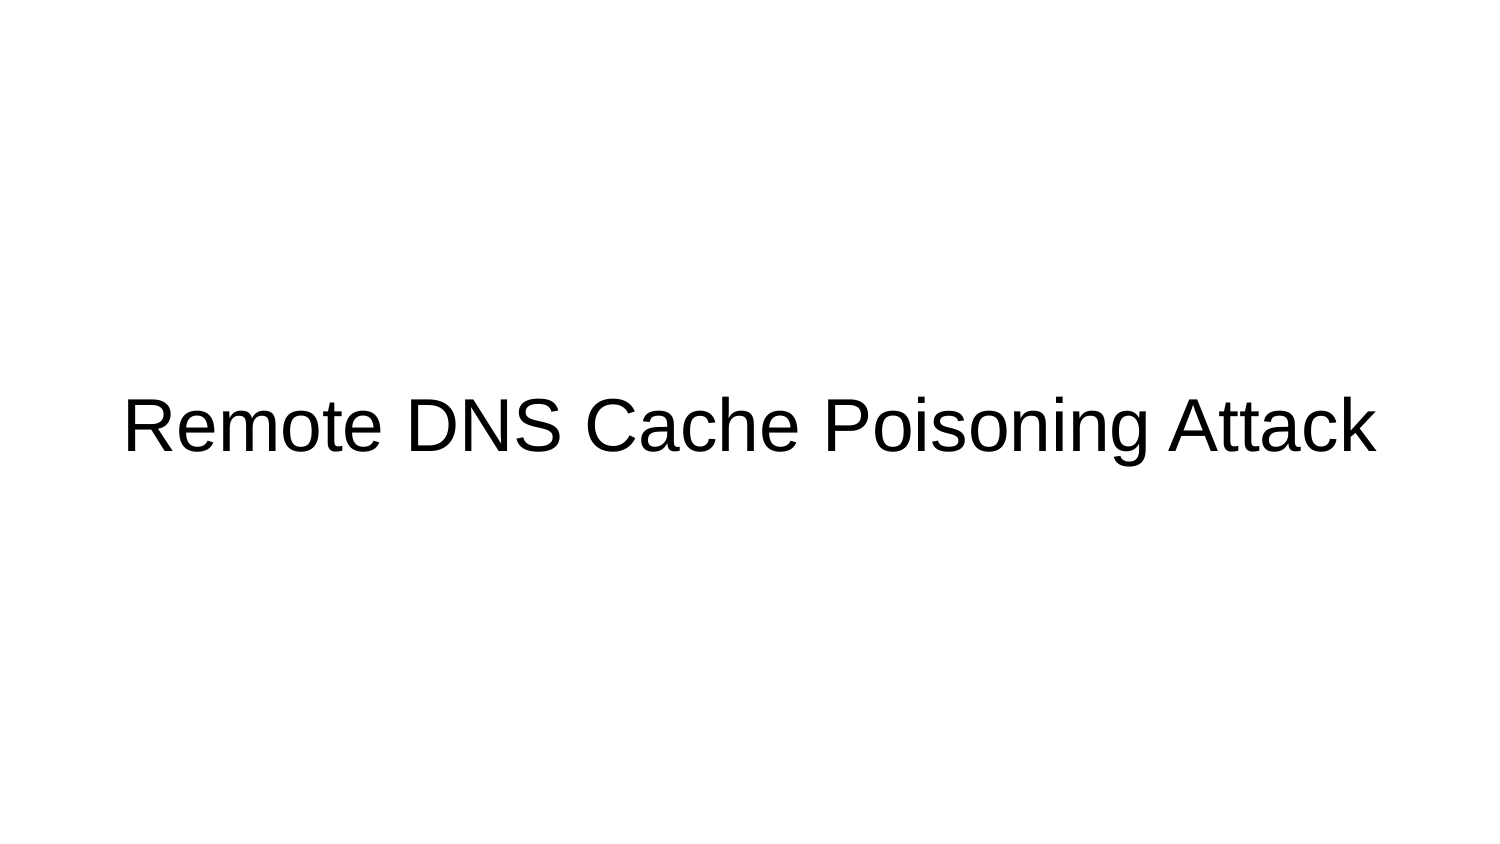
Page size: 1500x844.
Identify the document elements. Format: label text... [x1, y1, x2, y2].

title Remote DNS Cache Poisoning Attack [51, 352, 1449, 491]
